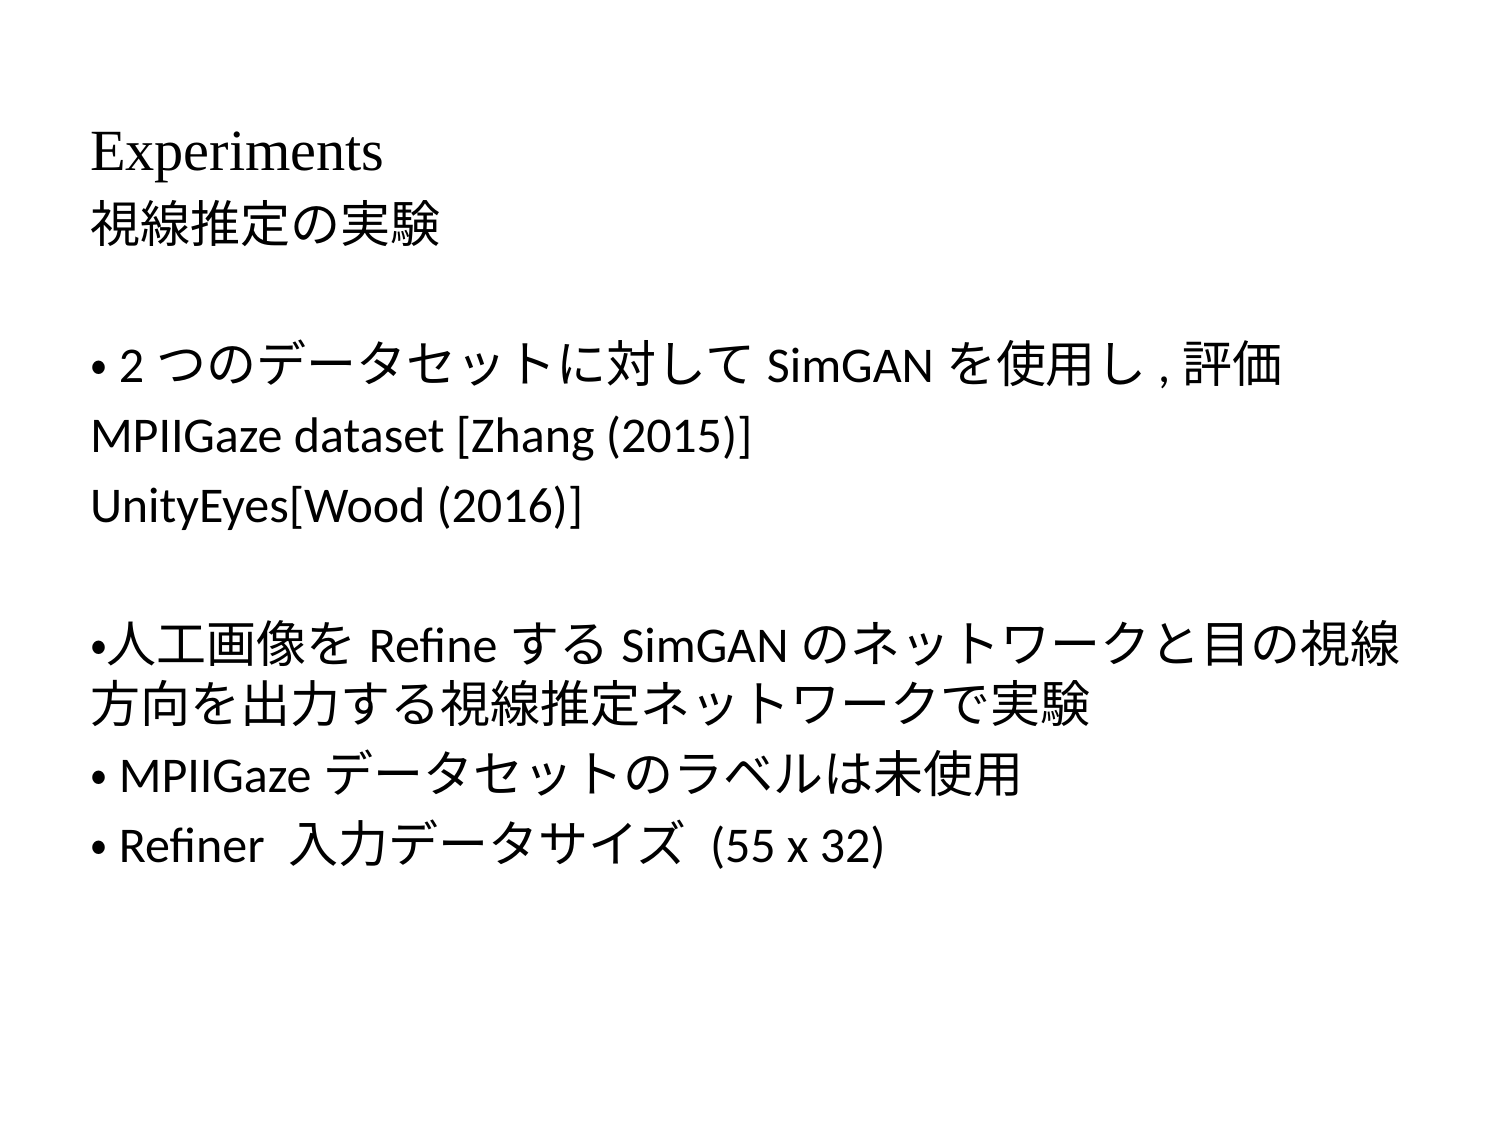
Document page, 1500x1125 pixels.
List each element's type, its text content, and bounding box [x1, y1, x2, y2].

list Experiments 視線推定の実験 ・2つのデータセットに対してSimGANを使用し,評価 MPIIGaze dataset [Zhang (2015)] UnityEyes[Wood (2016)] ・人工画像をRefineするSimGANのネットワークと目の視線方向を出力する視線推定ネットワークで実験 ・MPIIGazeデータセットのラベルは未使用 ・Refiner 入力データサイズ (55 x 32) [75, 104, 1425, 1005]
